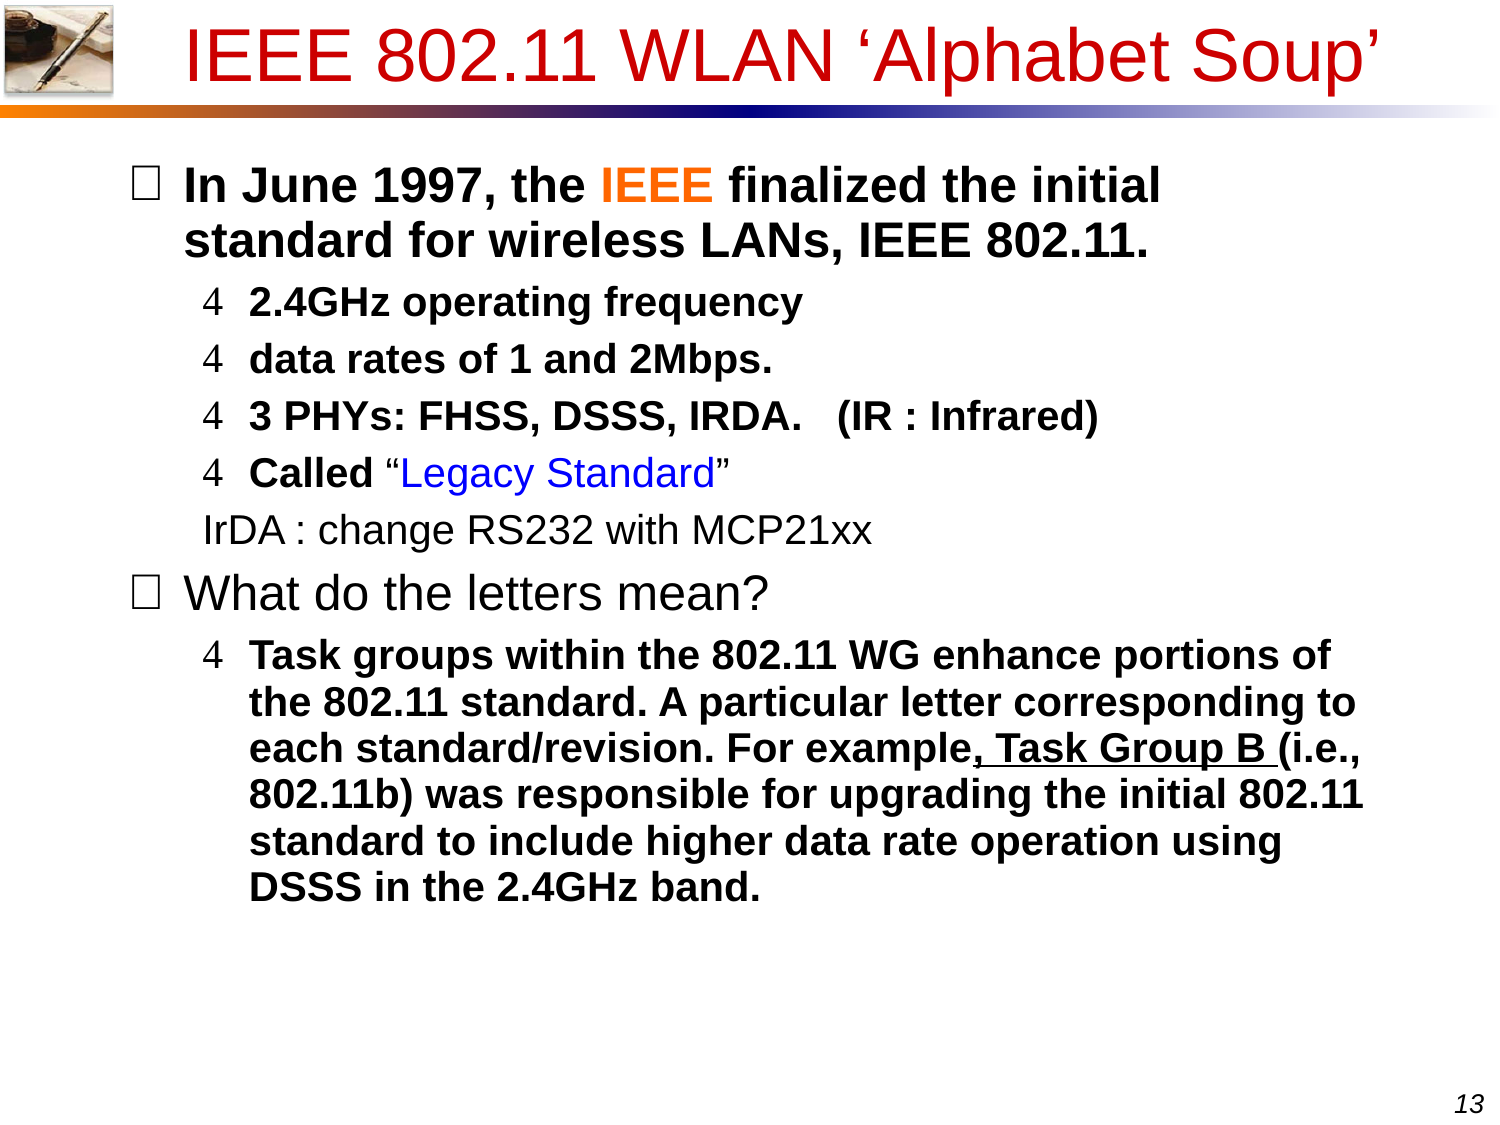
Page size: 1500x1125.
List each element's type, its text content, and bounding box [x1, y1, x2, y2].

picture [3, 0, 114, 102]
text_box In June 1997, the IEEE finalized the initial standard for wireless LANs, IEEE 802.11. 2.4GHz operating frequency data rates of 1 and 2Mbps. 3 PHYs: FHSS, DSSS, IRDA. (IR : Infrared) Called “Legacy Standard” IrDA : change RS232 with MCP21xx What do the letters mean? Task groups within the 802.11 WG enhance portions of the 802.11 standard. A particular letter corresponding to each standard/revision. For example, Task Group B (i.e., 802.11b) was responsible for upgrading the initial 802.11 standard to include higher data rate operation using DSSS in the 2.4GHz band. [112, 149, 1388, 1026]
text_box IEEE 802.11 WLAN ‘Alphabet Soup’ [159, 0, 1408, 148]
